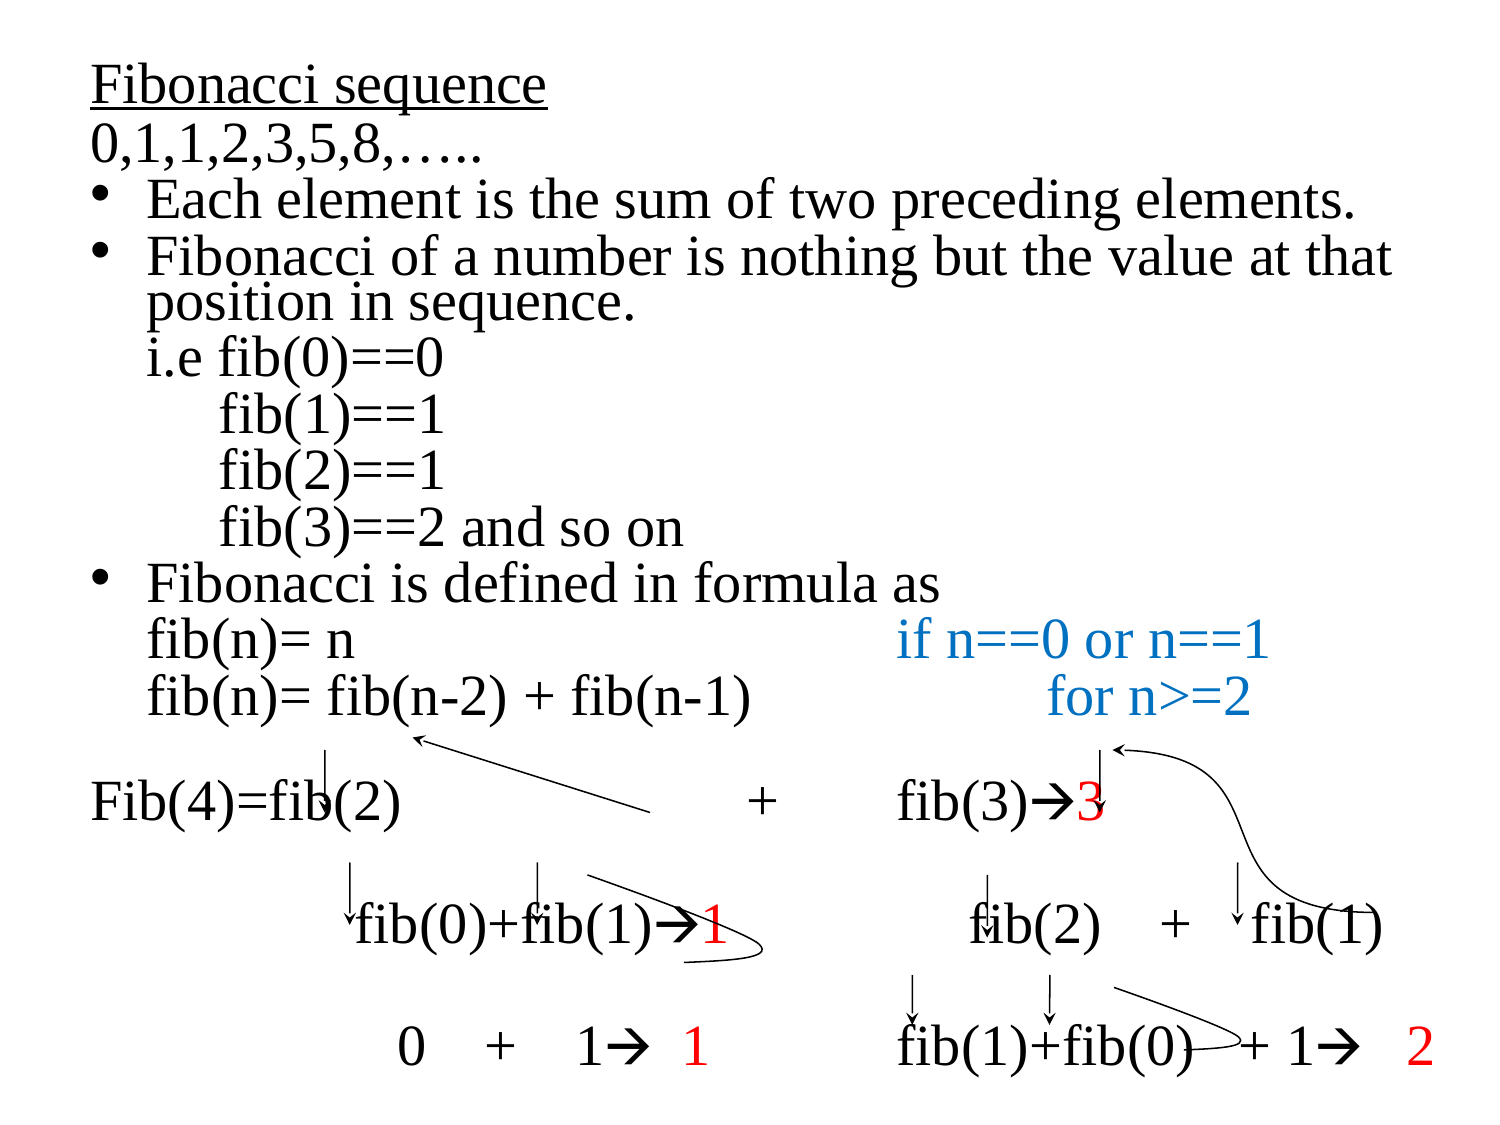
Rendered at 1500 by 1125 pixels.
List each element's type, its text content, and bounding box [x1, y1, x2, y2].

text_box [1114, 987, 1241, 1050]
list Fibonacci sequence 0,1,1,2,3,5,8,….. Each element is the sum of two preceding elements. Fibonacci of a number is nothing but the value at that position in sequence. i.e fib(0)==0 fib(1)==1 fib(2)==1 fib(3)==2 and so on Fibonacci is defined in formula as fib(n)= n if n==0 or n==1 fib(n)= fib(n-2) + fib(n-1) for n>=2 Fib(4)=fib(2) + fib(3)🡪3 fib(0)+fib(1)🡪1 fib(2) + fib(1) 0 + 1🡪 1 fib(1)+fib(0) + 1🡪 2 1 0🡪 1 [75, 37, 1463, 1088]
text_box [587, 874, 763, 963]
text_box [1112, 749, 1376, 913]
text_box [412, 737, 651, 813]
